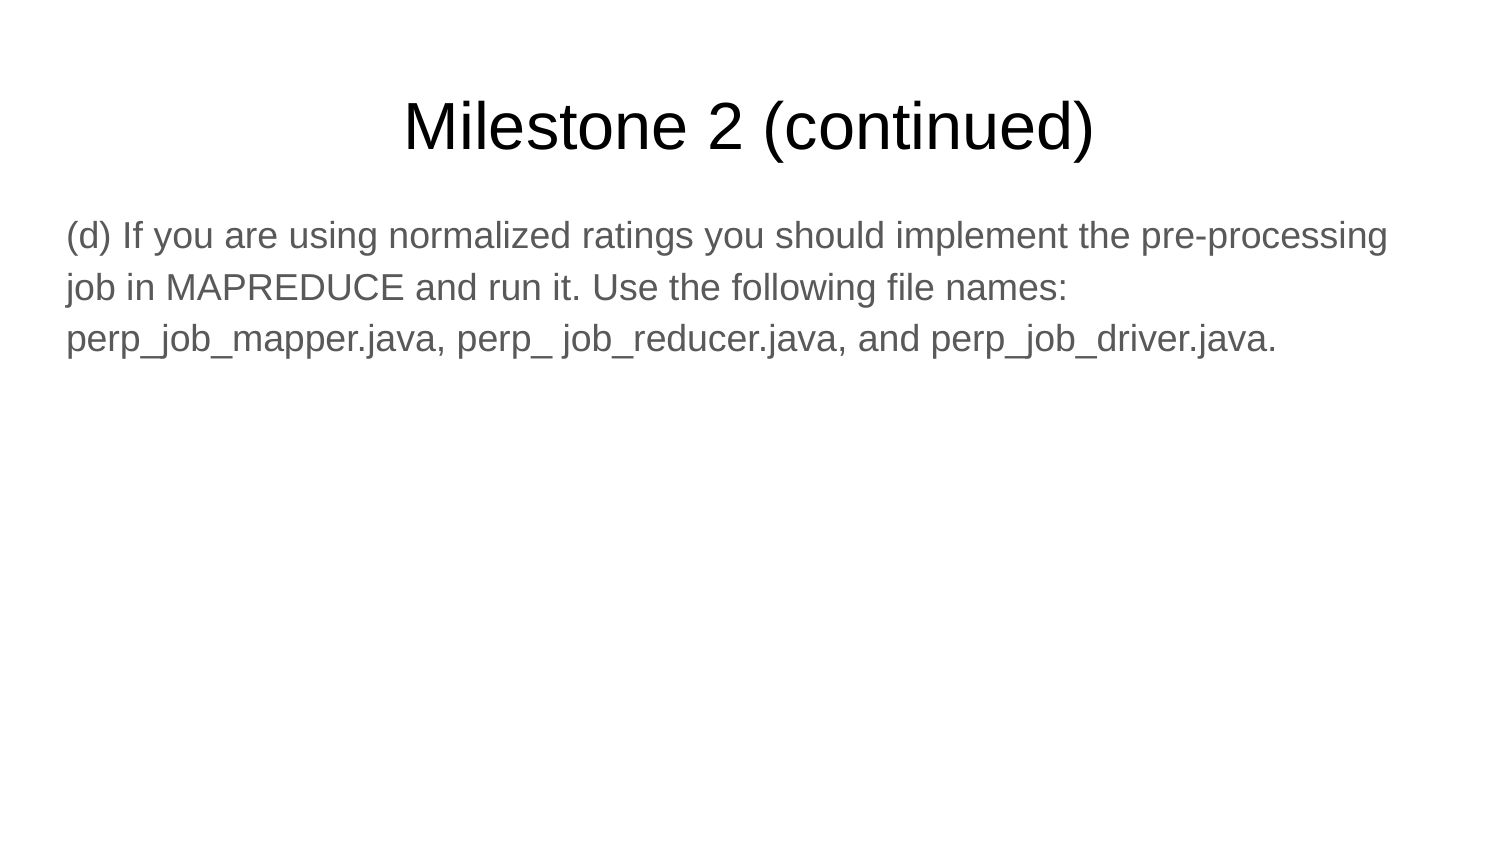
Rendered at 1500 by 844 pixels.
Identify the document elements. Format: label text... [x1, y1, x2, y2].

list (d) If you are using normalized ratings you should implement the pre-processing job in MAPREDUCE and run it. Use the following file names: perp_job_mapper.java, perp_ job_reducer.java, and perp_job_driver.java. [51, 189, 1449, 750]
title Milestone 2 (continued) [51, 67, 1449, 162]
